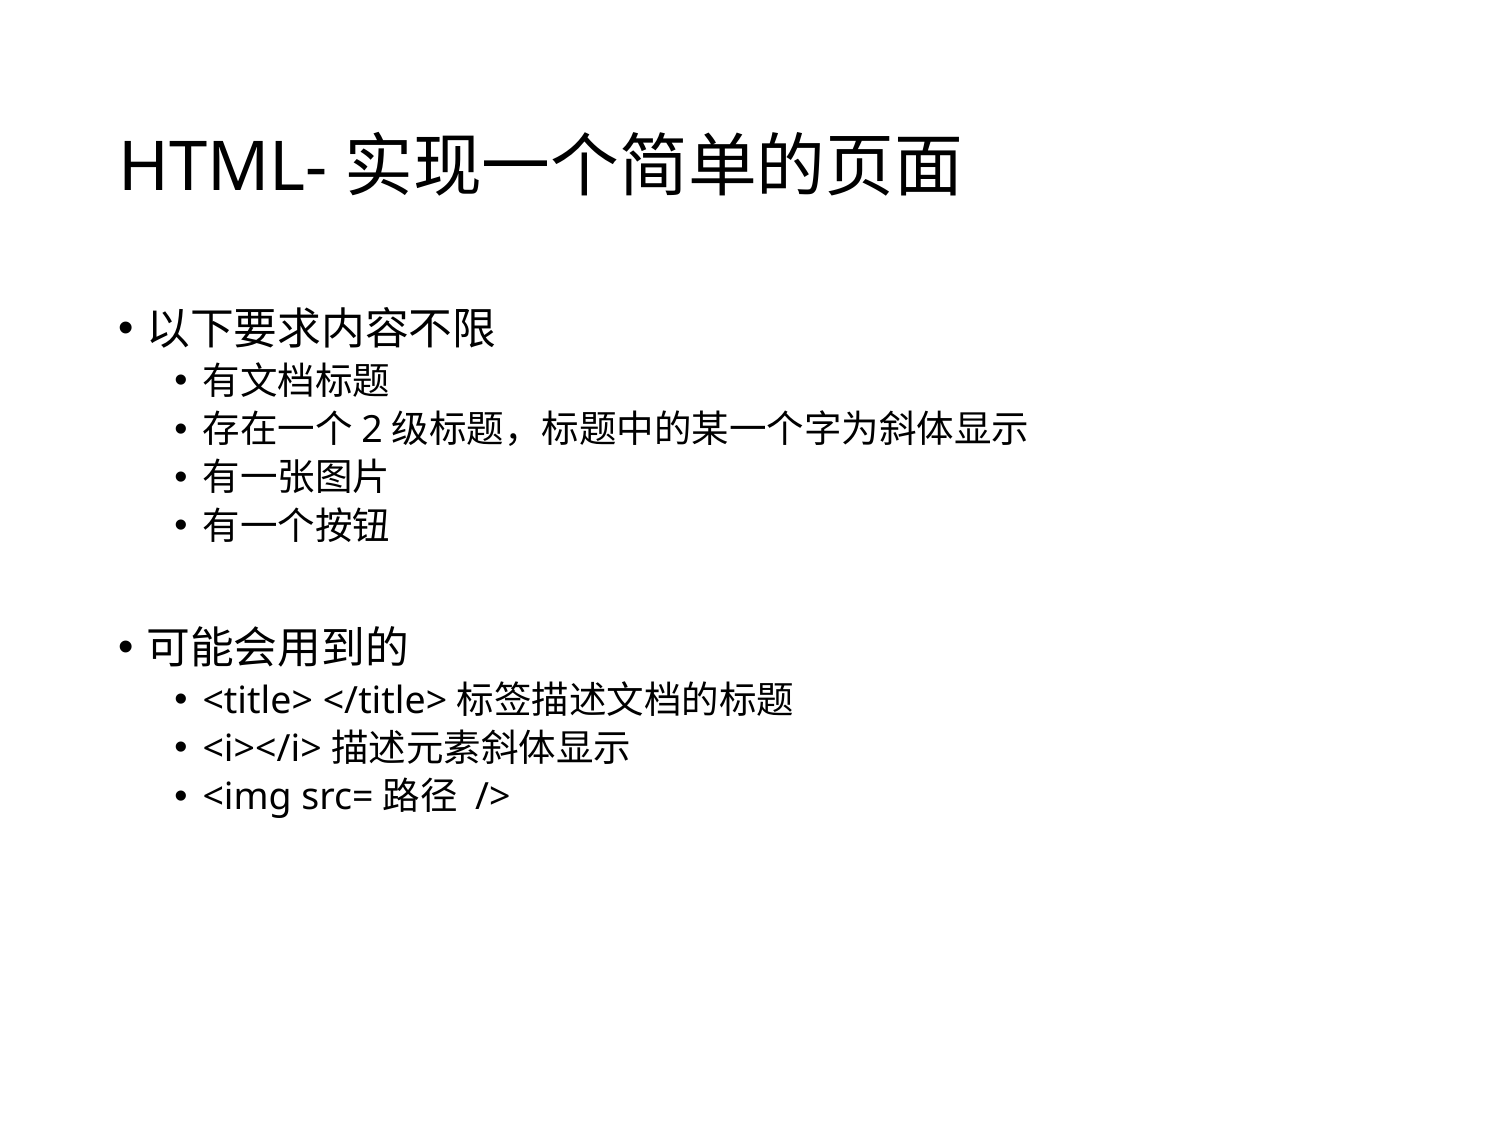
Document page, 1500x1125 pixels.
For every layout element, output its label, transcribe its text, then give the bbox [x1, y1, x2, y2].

list 以下要求内容不限 有文档标题 存在一个2级标题，标题中的某一个字为斜体显示 有一张图片 有一个按钮 可能会用到的 <title> </title>标签描述文档的标题 <i></i>描述元素斜体显示 <img src=路径 /> [103, 299, 1397, 1014]
title HTML-实现一个简单的页面 [103, 59, 1397, 278]
